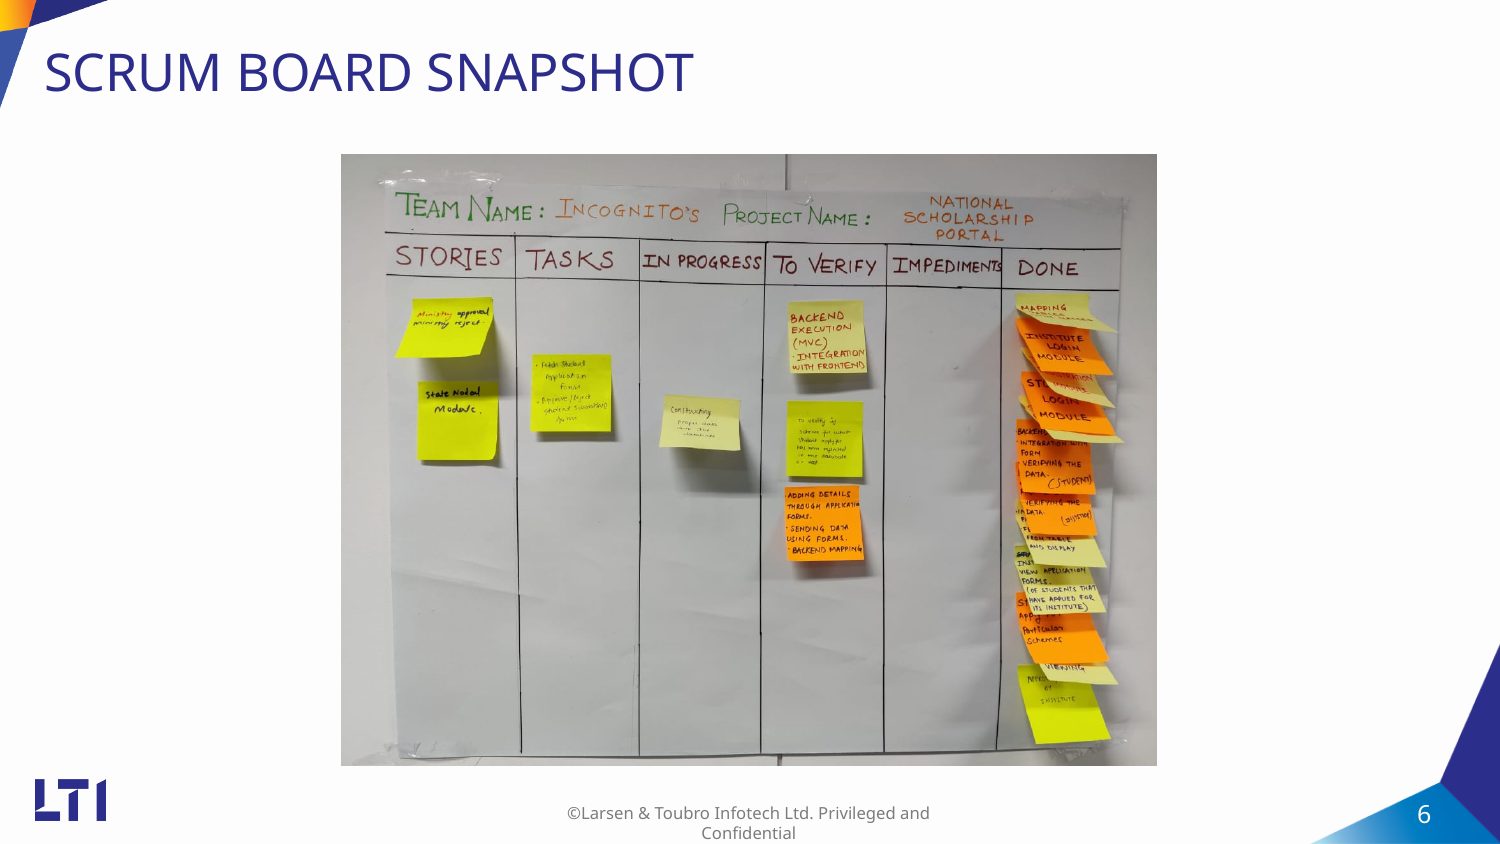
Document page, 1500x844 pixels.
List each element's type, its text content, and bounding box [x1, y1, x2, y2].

picture [1288, 640, 1500, 844]
picture [0, 0, 109, 110]
picture [35, 779, 106, 821]
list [341, 153, 1157, 766]
title SCRUM BOARD SNAPSHOT [43, 38, 1362, 104]
